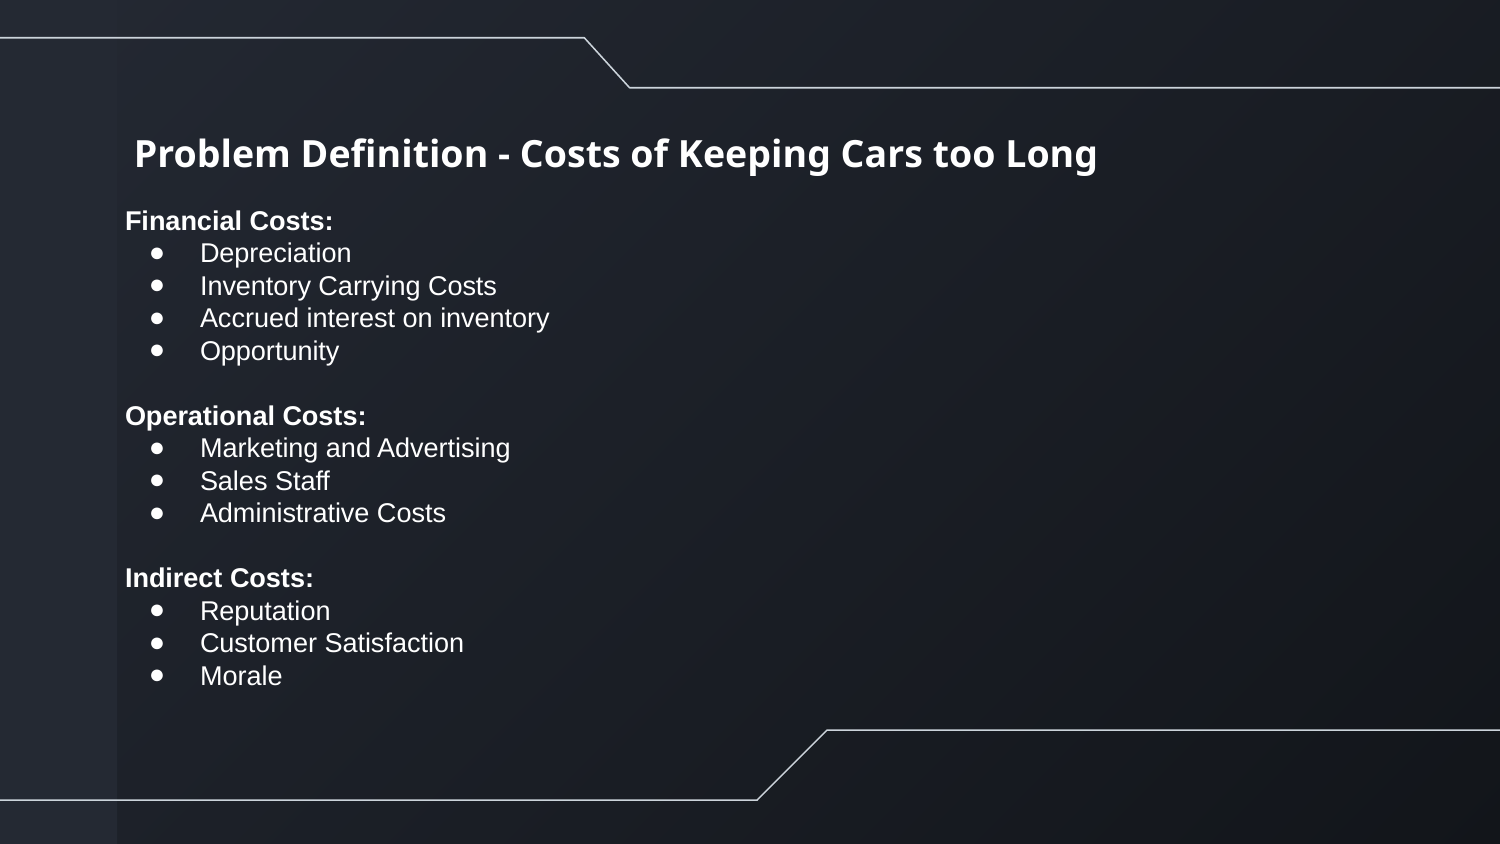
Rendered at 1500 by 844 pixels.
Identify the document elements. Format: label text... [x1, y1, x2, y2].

text_box Problem Definition - Costs of Keeping Cars too Long [119, 115, 1337, 188]
text_box Financial Costs: Depreciation Inventory Carrying Costs Accrued interest on inventory Opportunity Operational Costs: Marketing and Advertising Sales Staff Administrative Costs Indirect Costs: Reputation Customer Satisfaction Morale [109, 188, 1419, 686]
